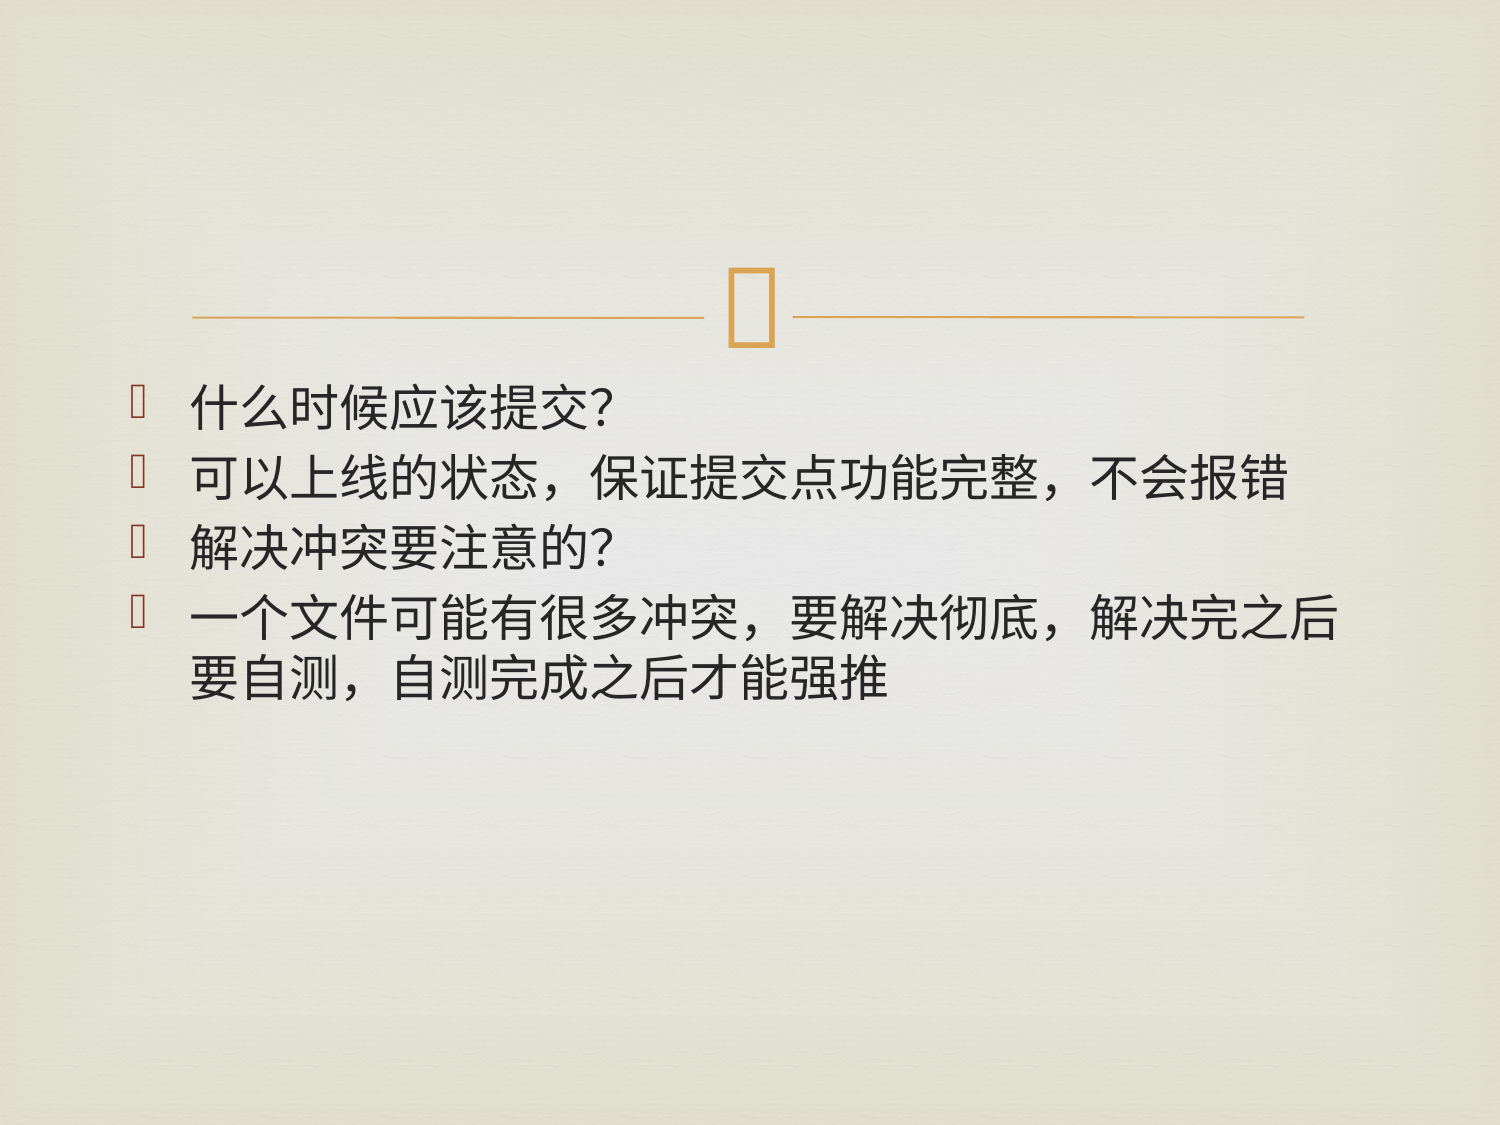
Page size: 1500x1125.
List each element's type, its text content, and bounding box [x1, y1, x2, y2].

list 什么时候应该提交？ 可以上线的状态，保证提交点功能完整，不会报错 解决冲突要注意的？ 一个文件可能有很多冲突，要解决彻底，解决完之后要自测，自测完成之后才能强推 [114, 368, 1386, 1005]
